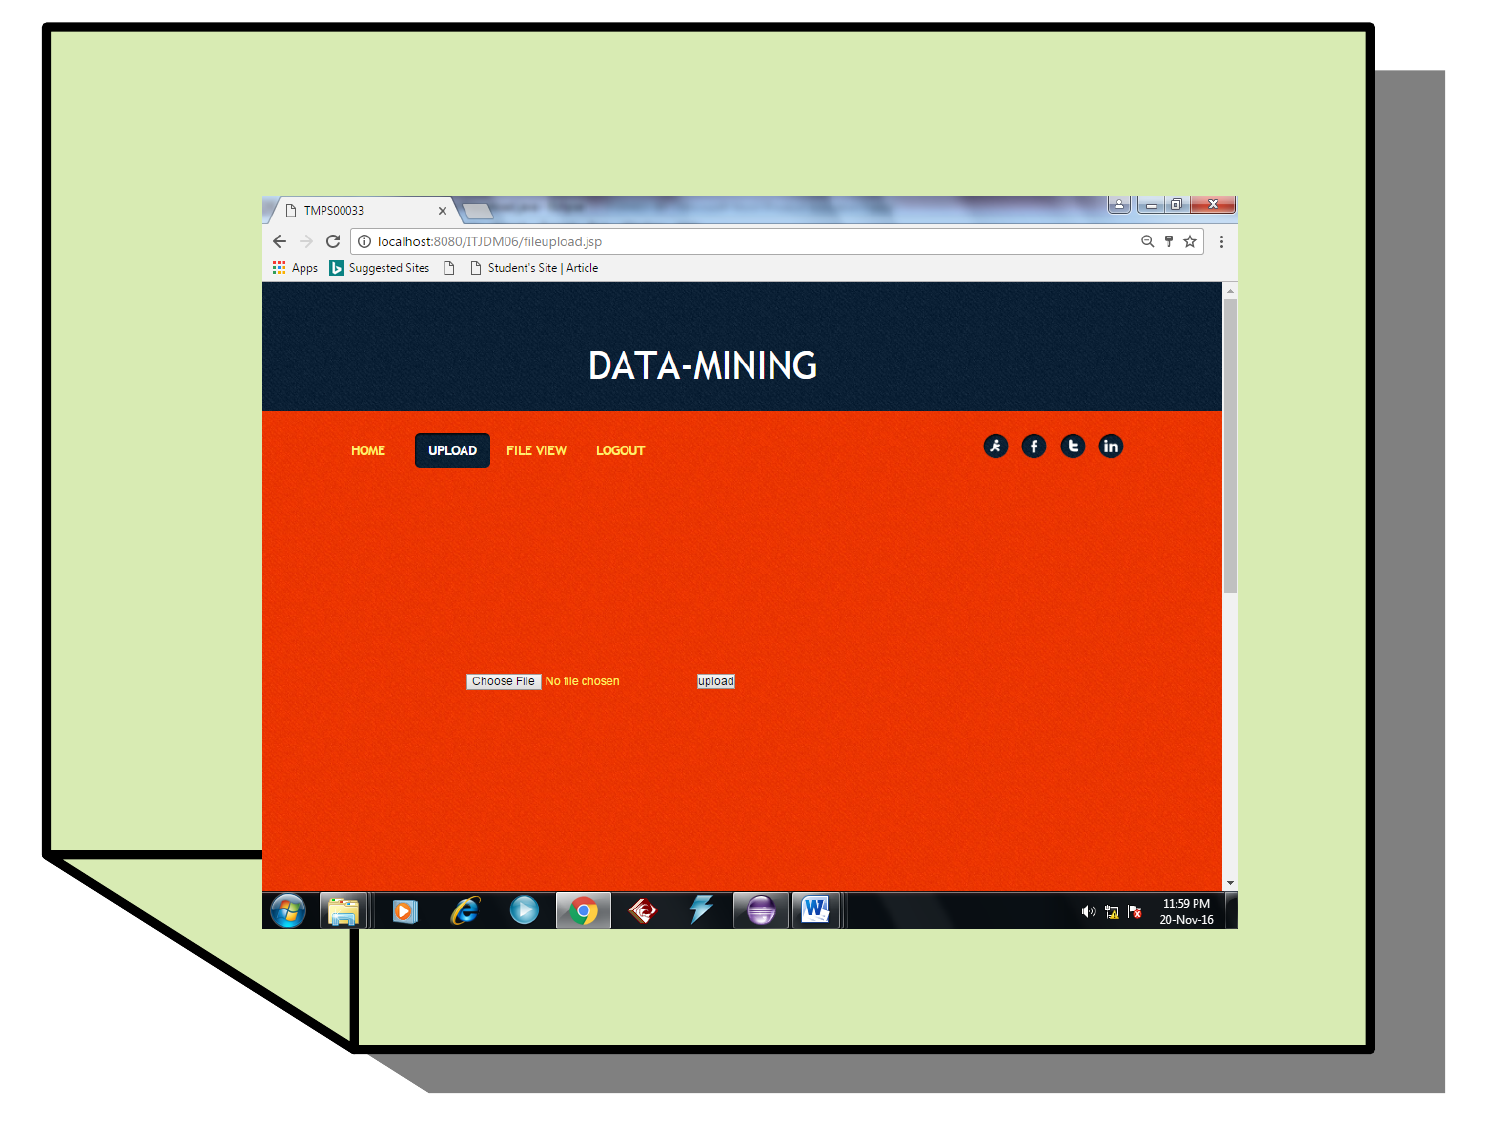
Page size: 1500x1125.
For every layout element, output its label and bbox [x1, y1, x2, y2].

picture [262, 196, 1238, 929]
